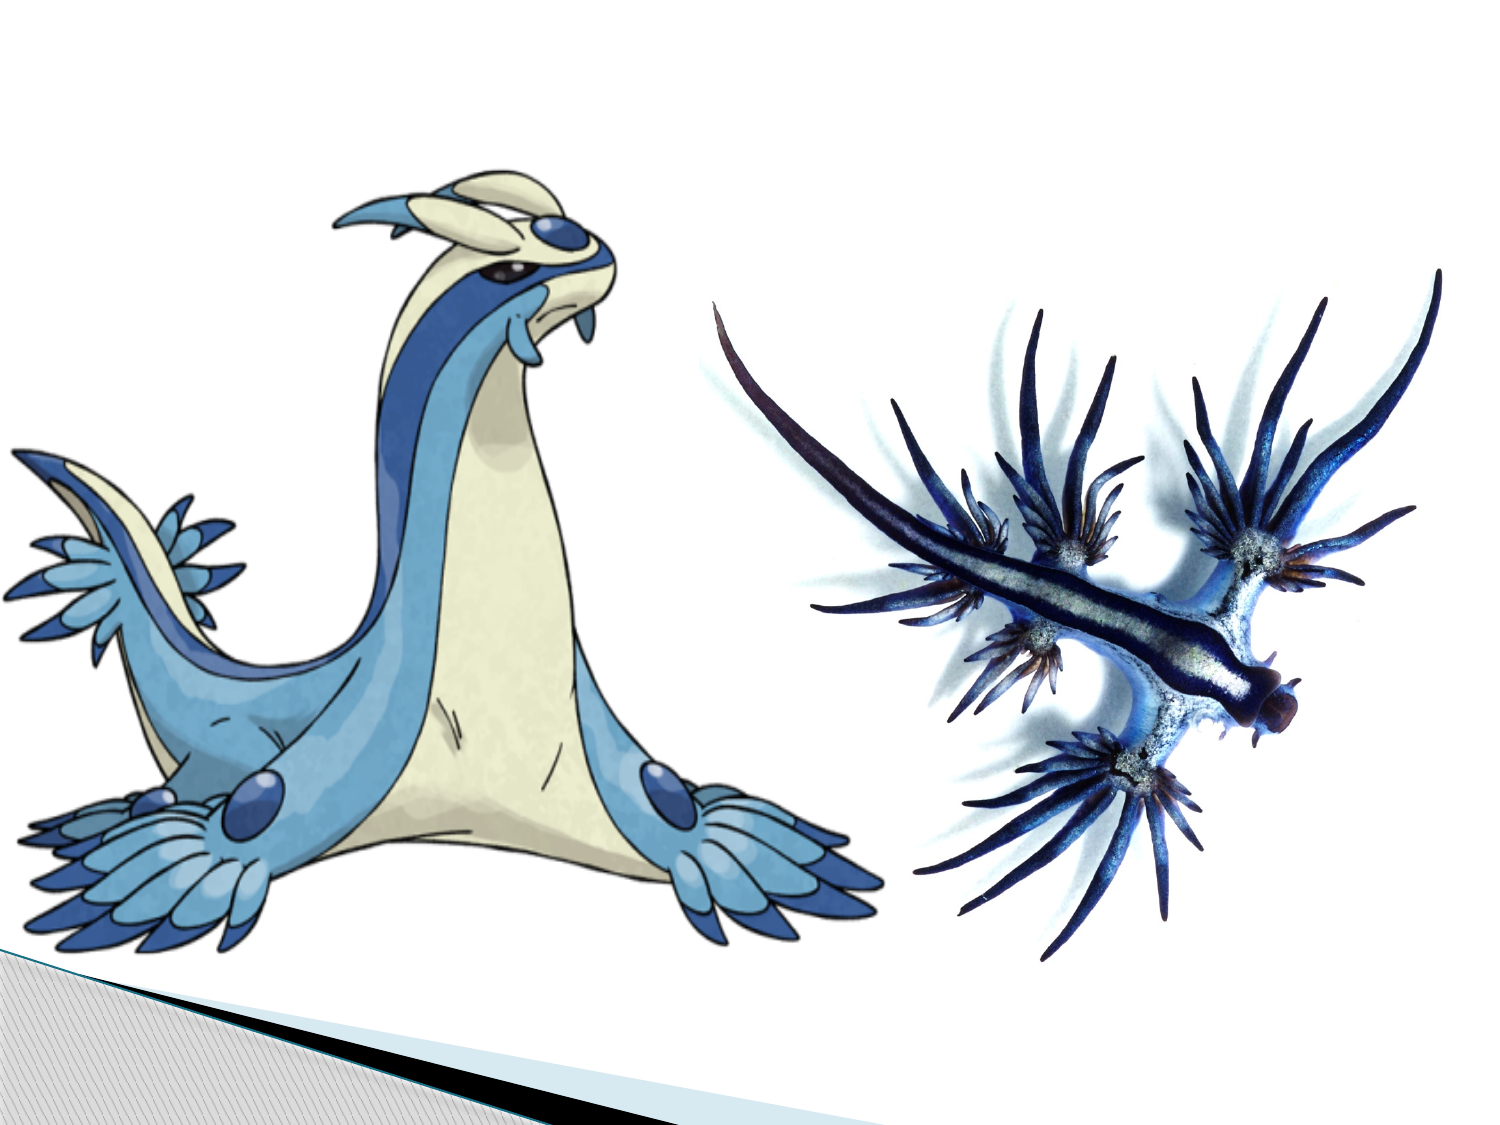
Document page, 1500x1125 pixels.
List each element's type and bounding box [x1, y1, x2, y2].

picture [0, 162, 1458, 976]
